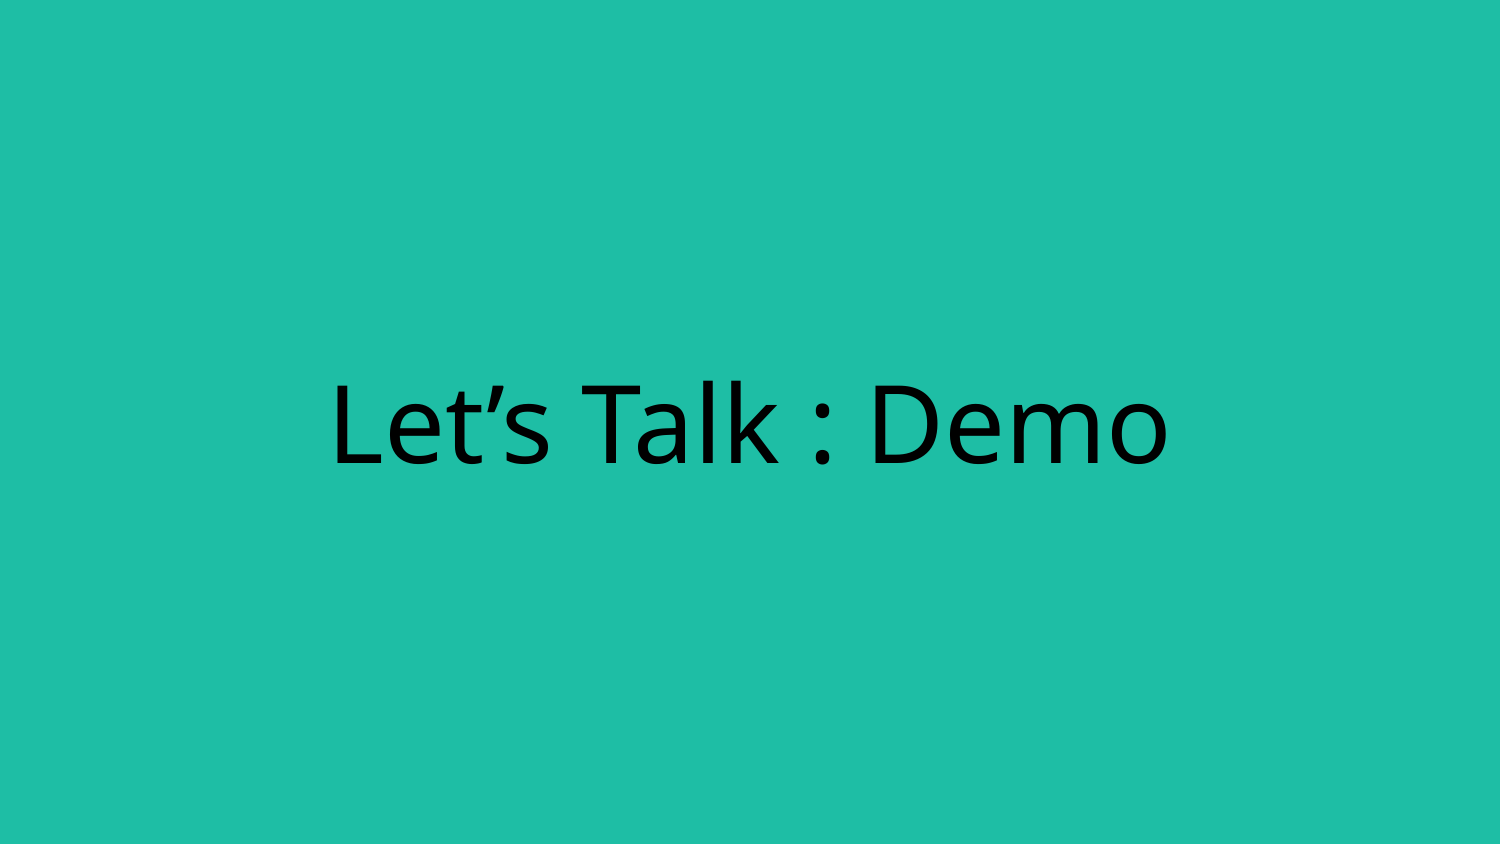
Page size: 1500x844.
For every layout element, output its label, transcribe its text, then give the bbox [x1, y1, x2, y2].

title Let’s Talk : Demo [51, 343, 1449, 500]
